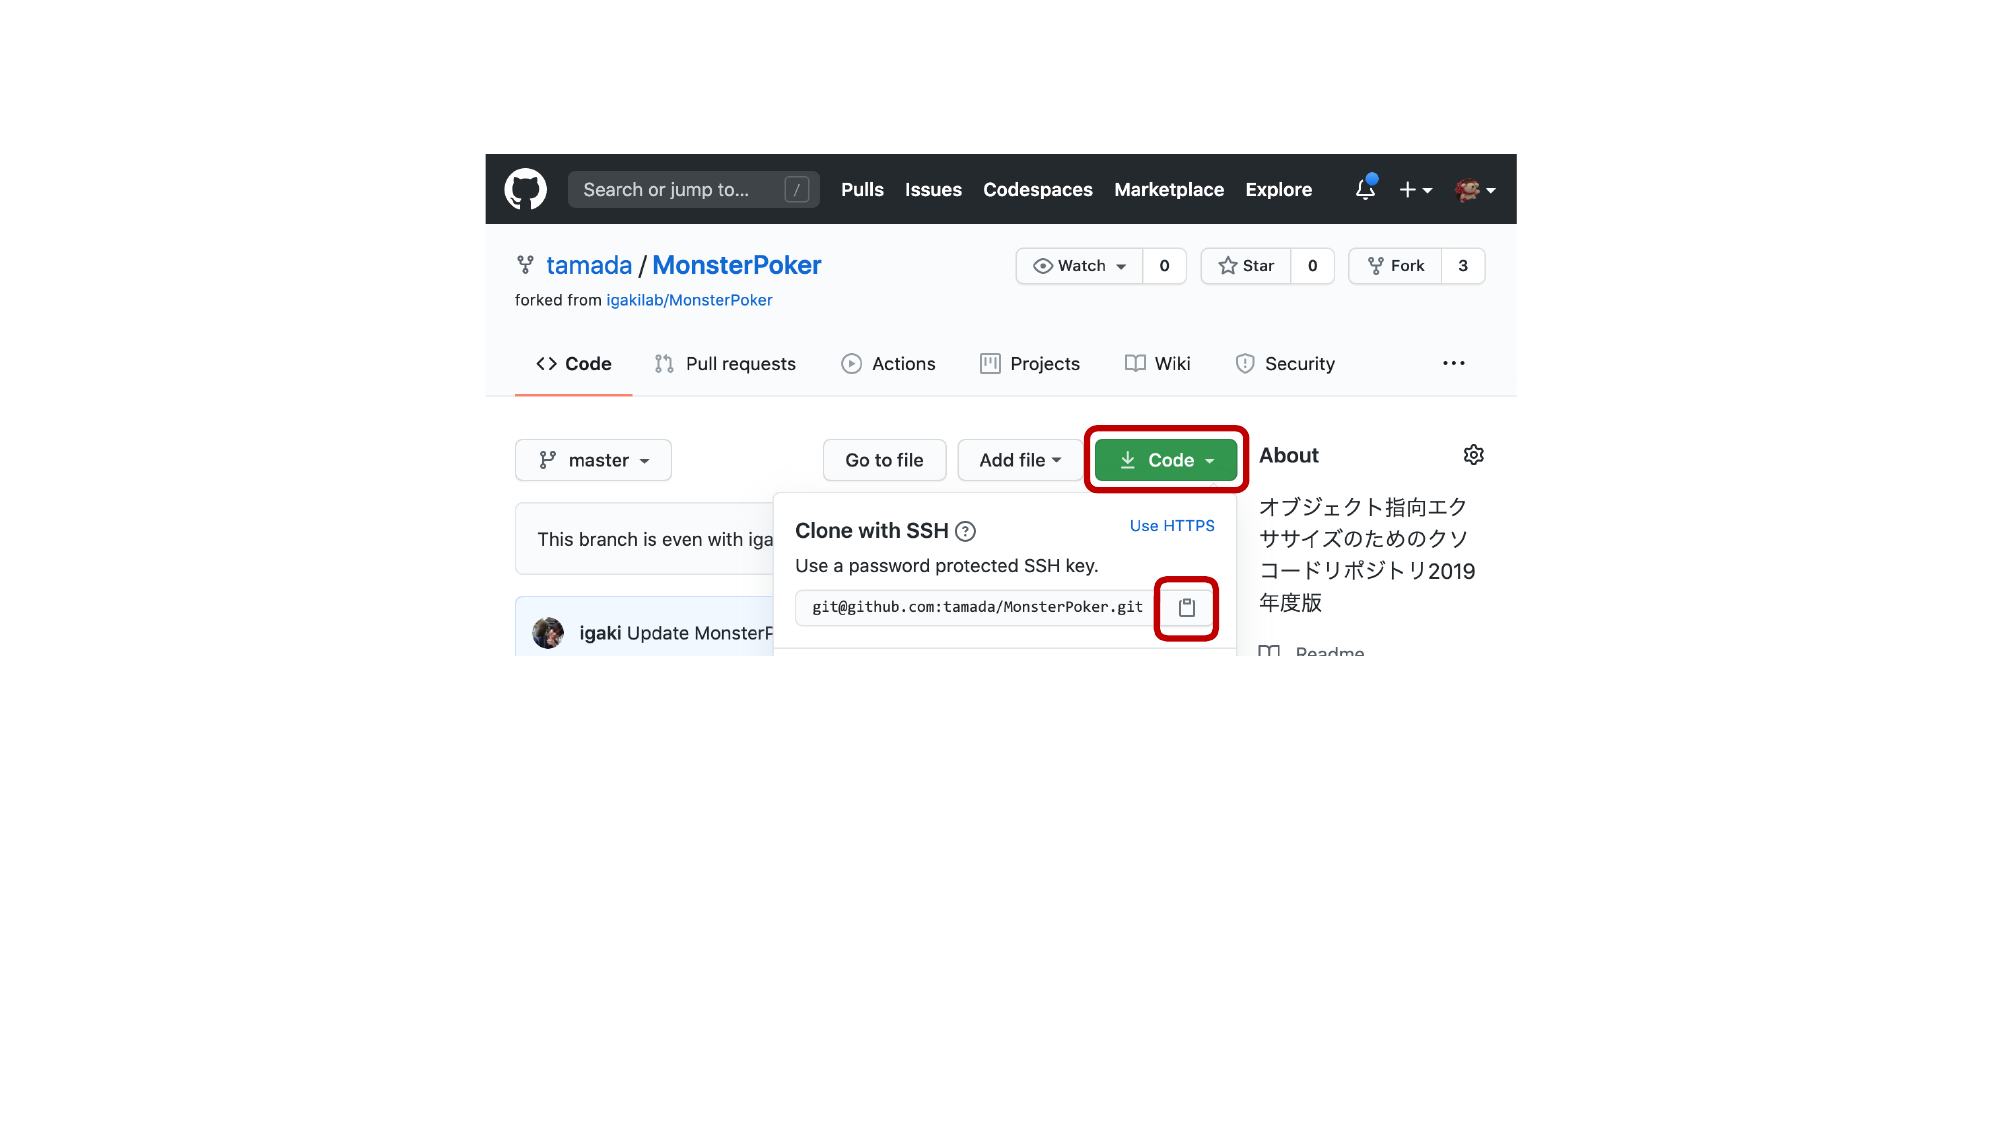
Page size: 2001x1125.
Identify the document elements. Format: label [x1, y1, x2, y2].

picture [485, 154, 1517, 656]
